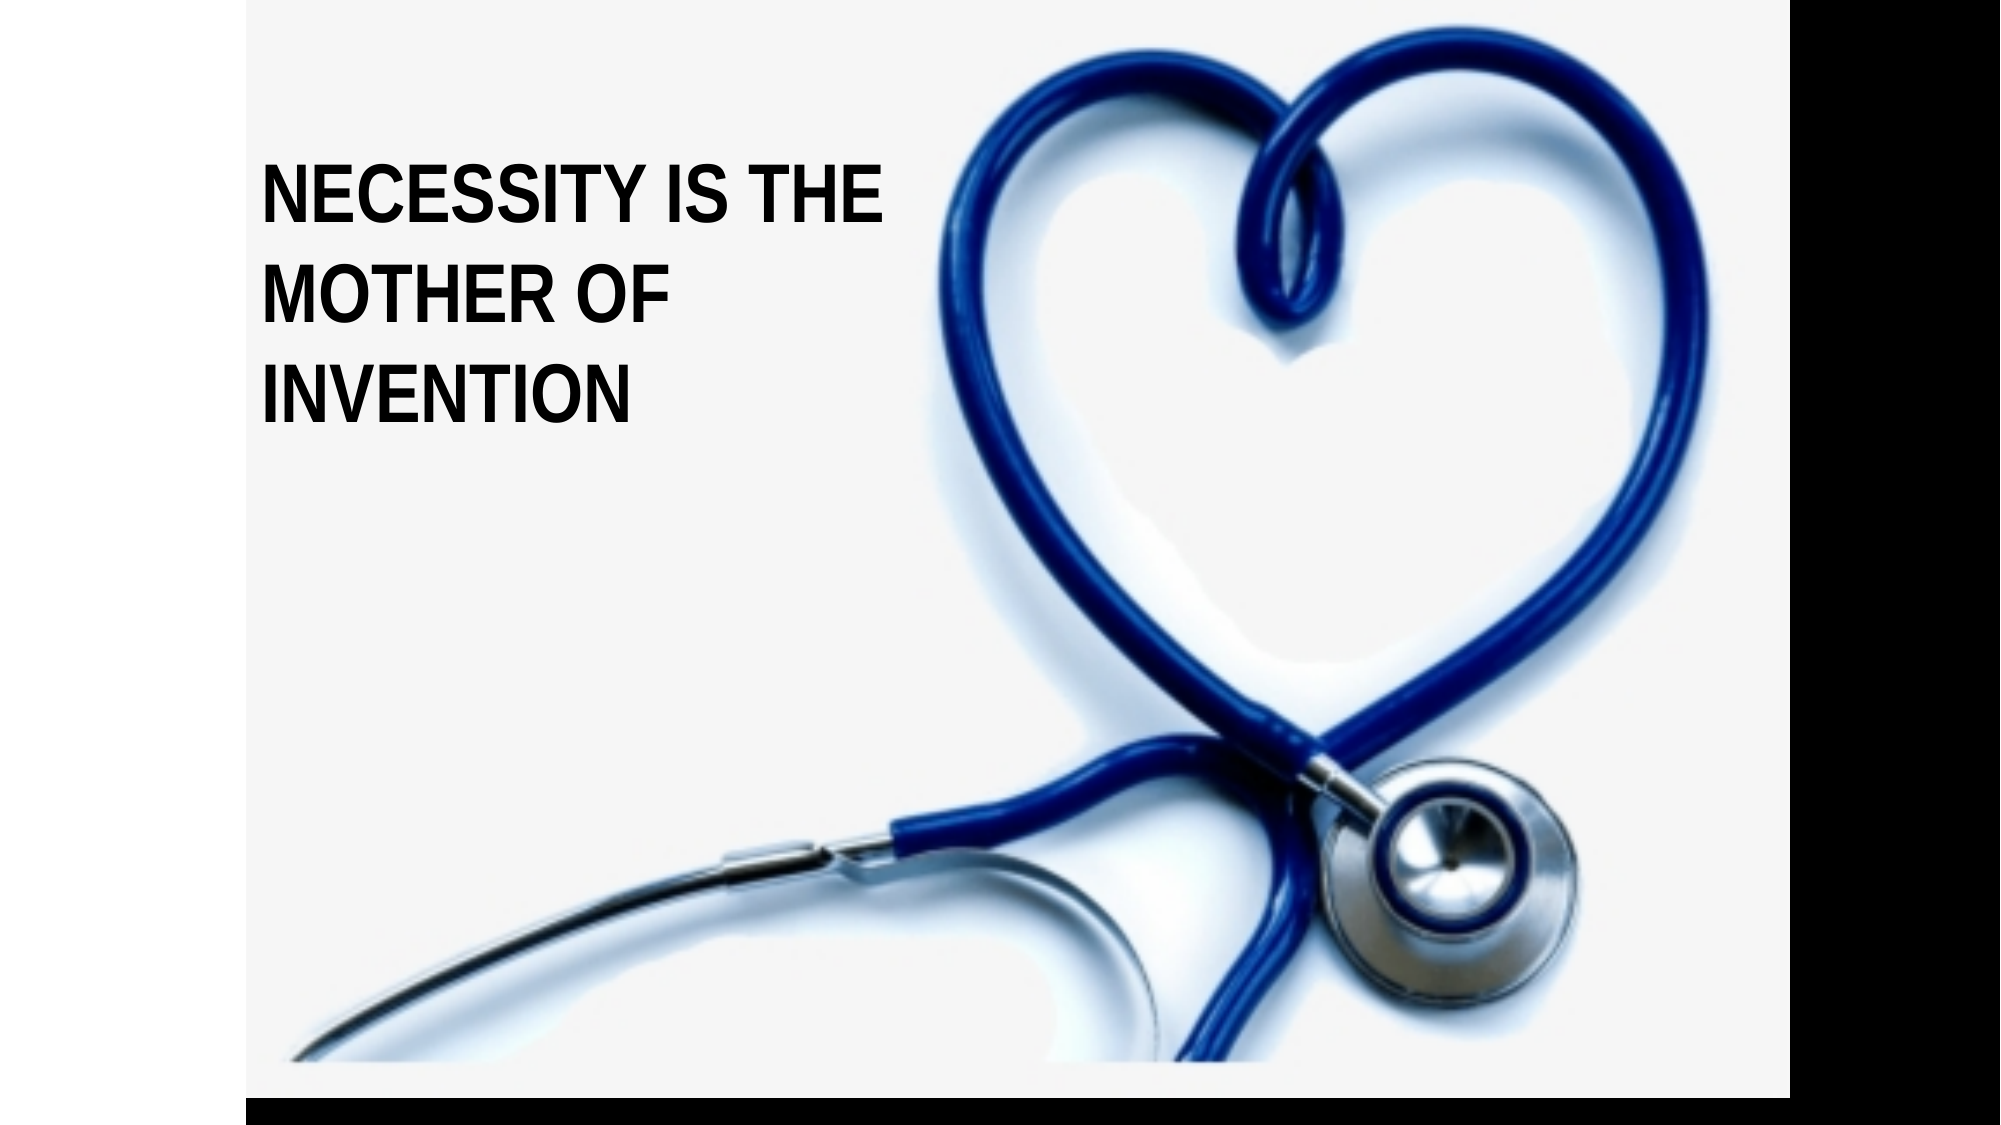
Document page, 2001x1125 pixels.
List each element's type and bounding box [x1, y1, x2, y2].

picture [246, 0, 1791, 1098]
